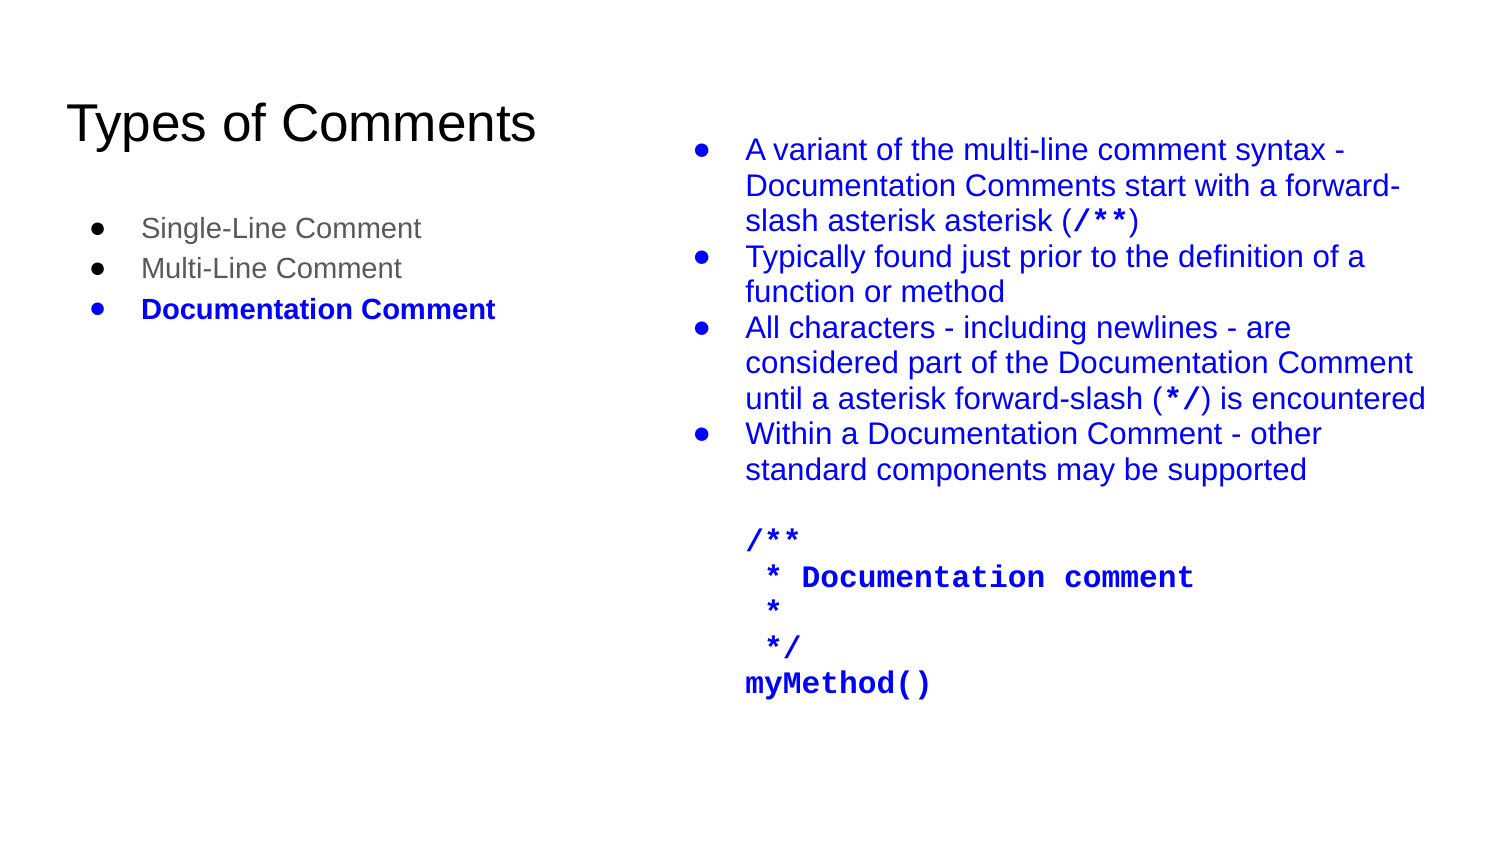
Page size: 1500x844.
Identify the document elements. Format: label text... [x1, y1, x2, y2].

title Types of Comments [51, 72, 1449, 167]
list A variant of the multi-line comment syntax - Documentation Comments start with a forward-slash asterisk asterisk (/**) Typically found just prior to the definition of a function or method All characters - including newlines - are considered part of the Documentation Comment until a asterisk forward-slash (*/) is encountered Within a Documentation Comment - other standard components may be supported /** * Documentation comment * */ myMethod() [655, 116, 1455, 678]
list Single-Line Comment Multi-Line Comment Documentation Comment [51, 189, 577, 750]
